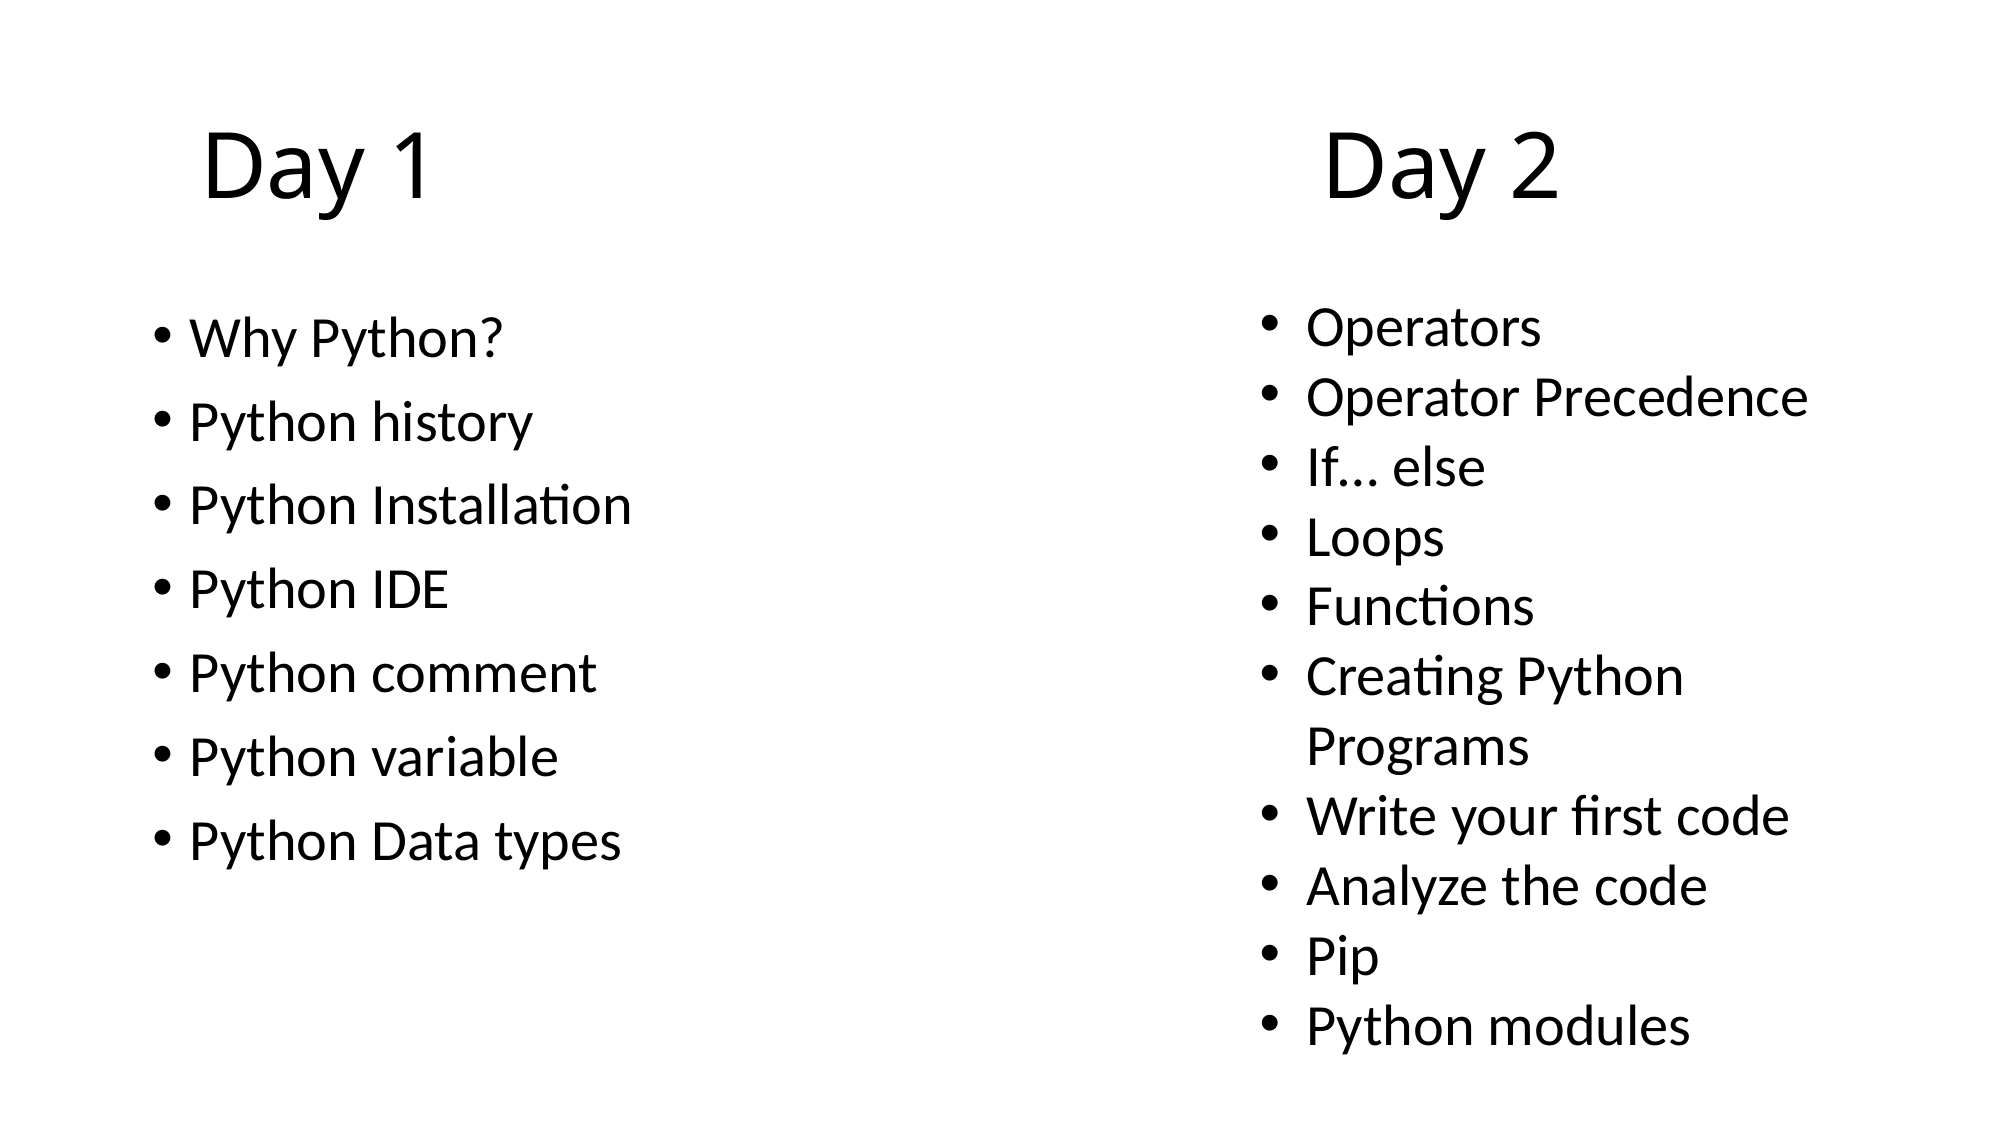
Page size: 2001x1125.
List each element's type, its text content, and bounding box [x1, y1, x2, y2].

text_box Operators Operator Precedence If… else Loops Functions Creating Python Programs Write your first code Analyze the code Pip Python modules [1244, 280, 1849, 1125]
list Why Python? Python history Python Installation Python IDE Python comment Python variable Python Data types [137, 299, 726, 1014]
title Day 1 Day 2 [137, 59, 1863, 278]
